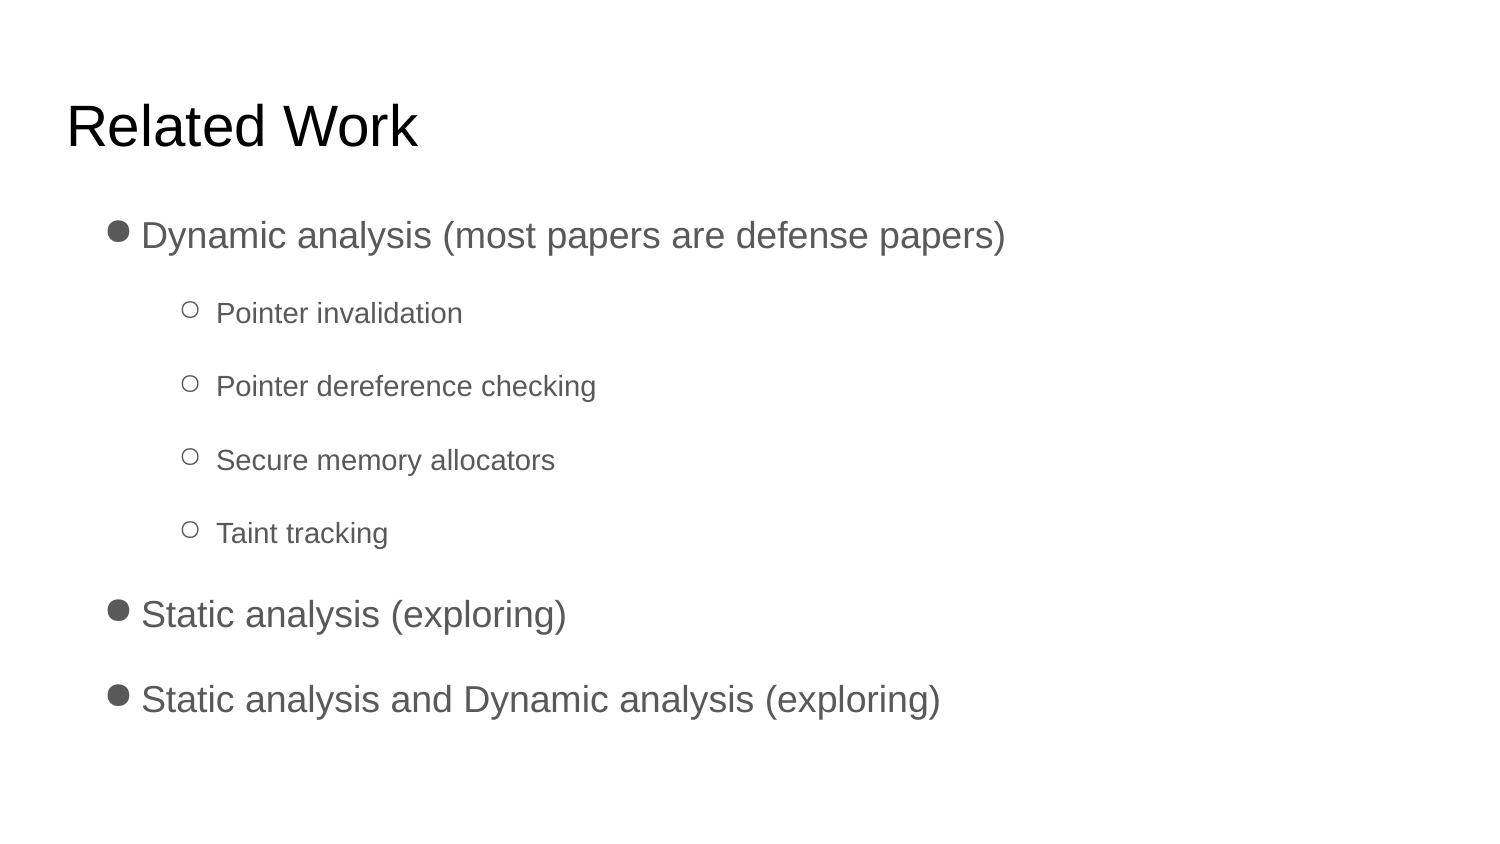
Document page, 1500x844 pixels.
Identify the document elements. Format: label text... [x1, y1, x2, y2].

list Dynamic analysis (most papers are defense papers) Pointer invalidation Pointer dereference checking Secure memory allocators Taint tracking Static analysis (exploring) Static analysis and Dynamic analysis (exploring) Source code or Binary only [51, 189, 1449, 750]
title Related Work [51, 72, 1449, 167]
